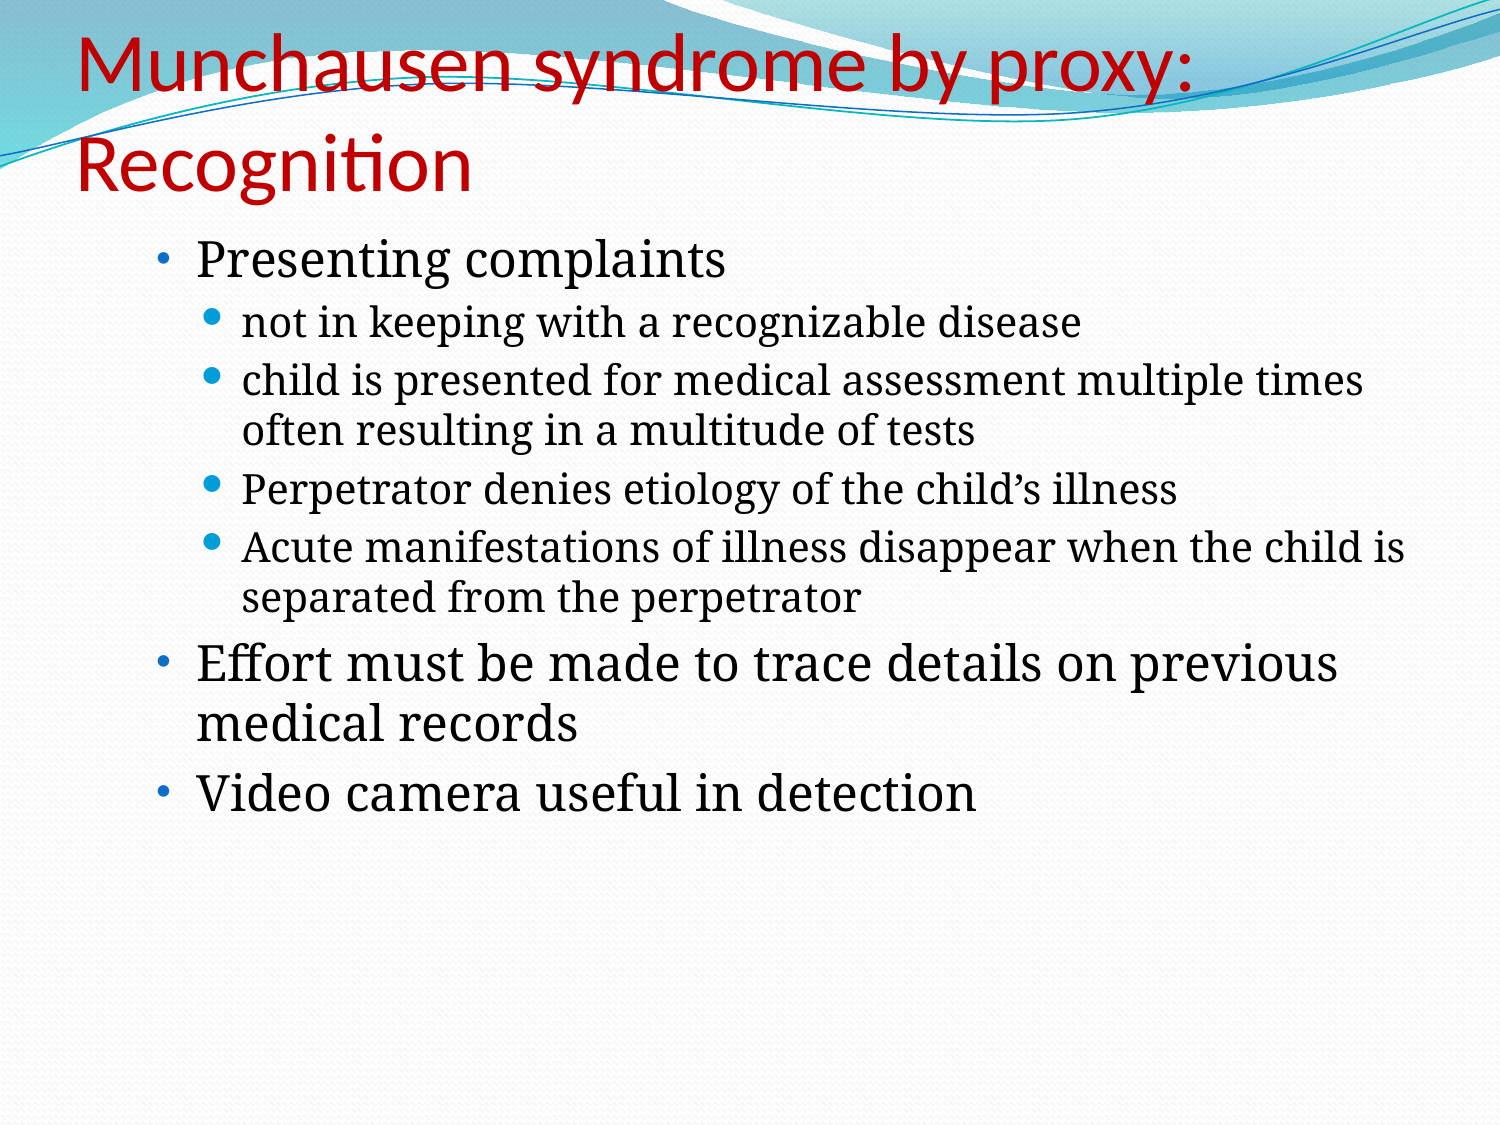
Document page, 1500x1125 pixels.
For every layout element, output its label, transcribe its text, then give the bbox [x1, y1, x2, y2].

list Presenting complaints not in keeping with a recognizable disease child is presented for medical assessment multiple times often resulting in a multitude of tests Perpetrator denies etiology of the child’s illness Acute manifestations of illness disappear when the child is separated from the perpetrator Effort must be made to trace details on previous medical records Video camera useful in detection [76, 219, 1427, 1041]
title Munchausen syndrome by proxy: Recognition [75, 45, 1425, 209]
